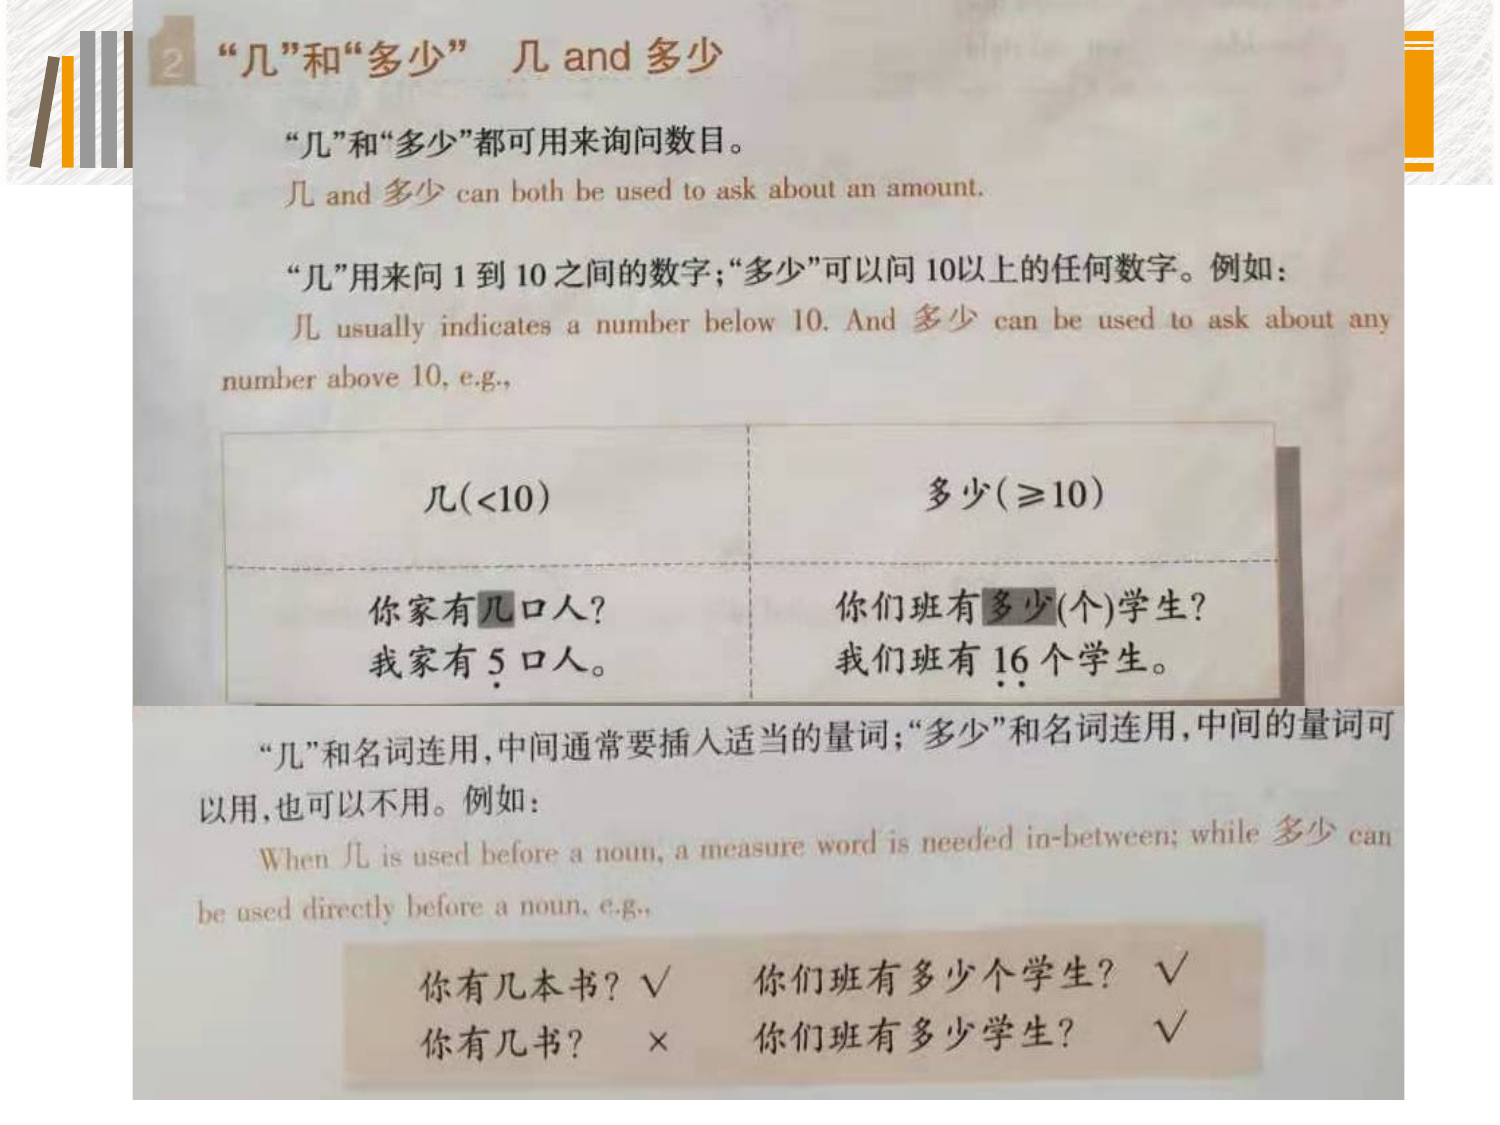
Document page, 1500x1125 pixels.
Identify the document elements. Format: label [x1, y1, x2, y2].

text_box [29, 30, 127, 171]
text_box [1410, 30, 1435, 173]
picture [0, 0, 1500, 1101]
